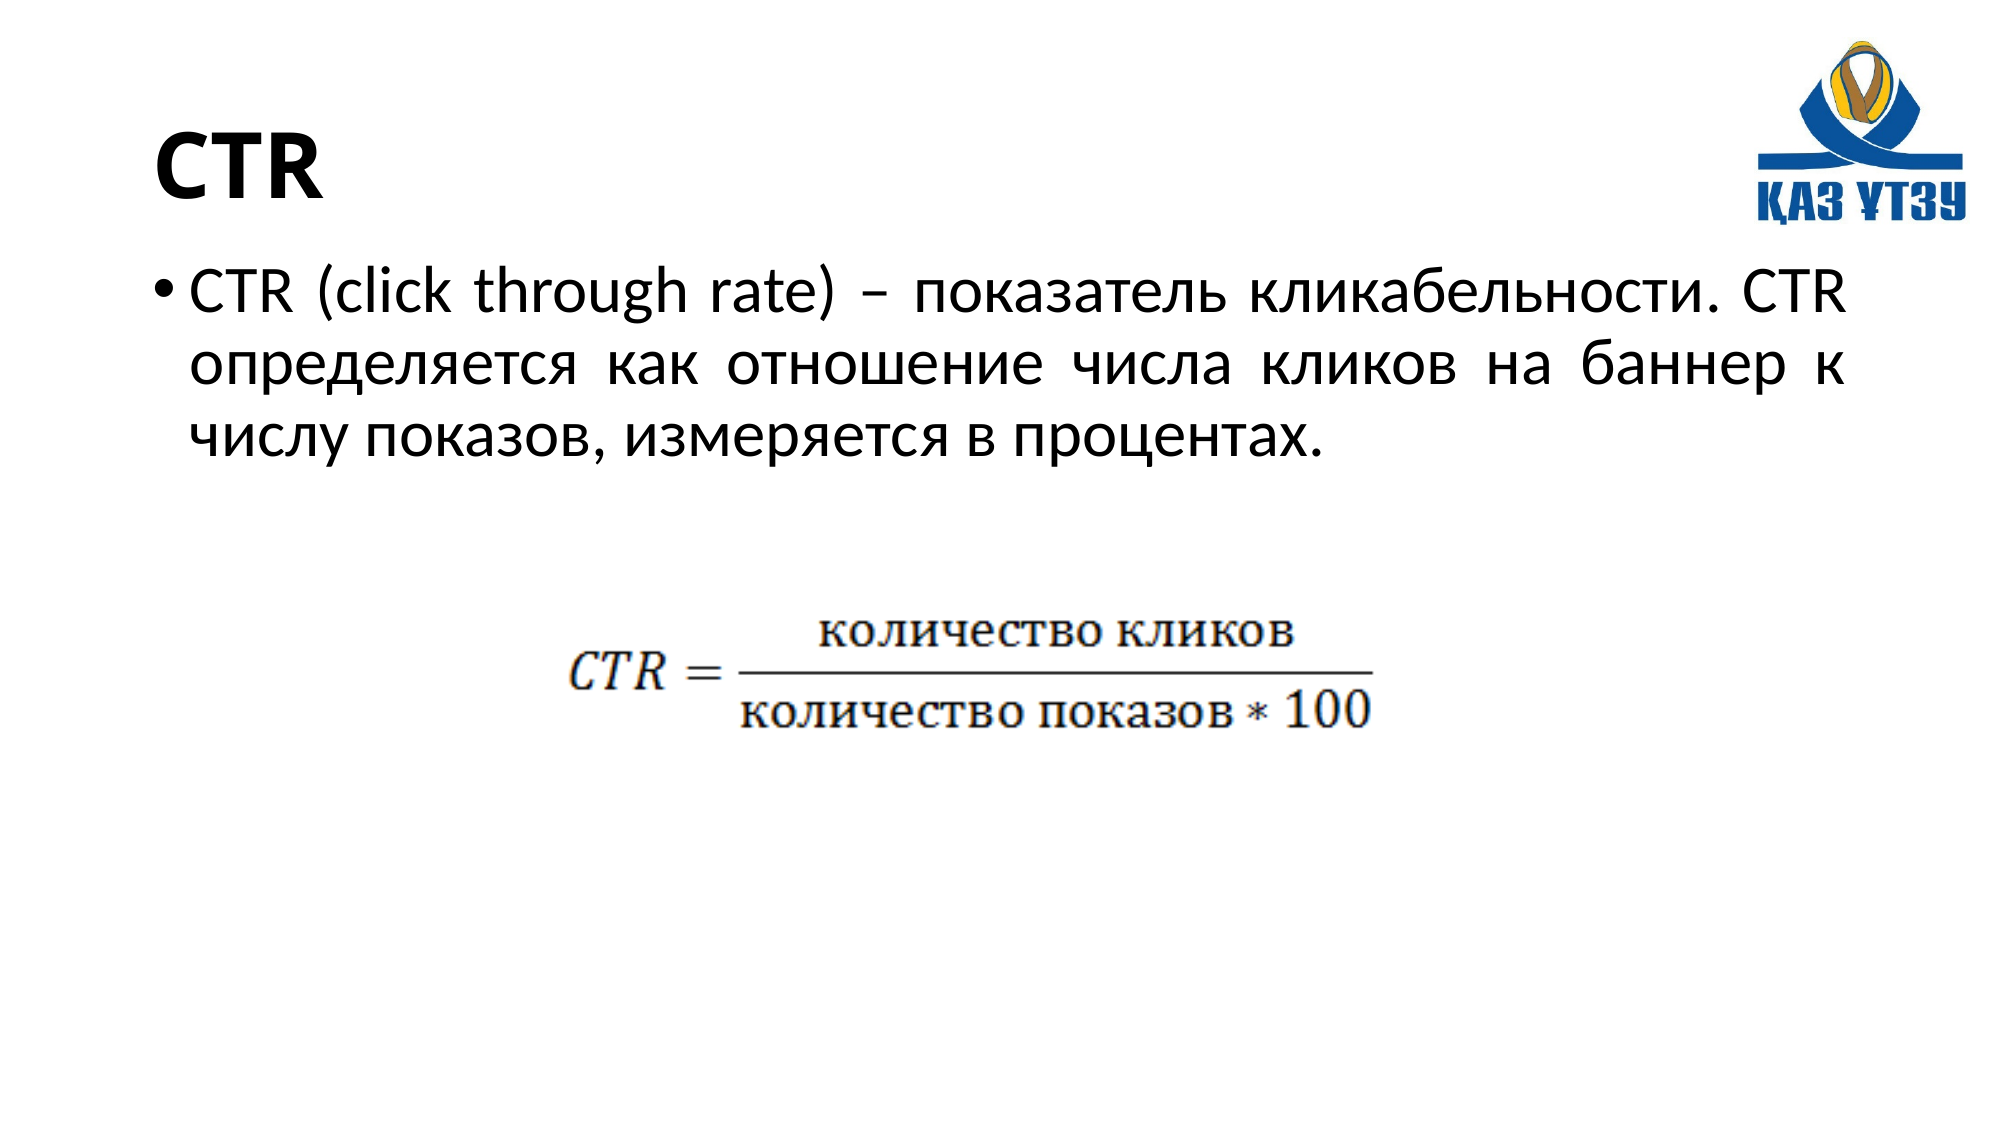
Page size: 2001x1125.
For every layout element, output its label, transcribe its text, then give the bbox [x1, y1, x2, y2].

title CTR [137, 59, 1863, 247]
picture [1754, 37, 1970, 227]
list CTR (click through rate) – показатель кликабельности. CTR определяется как отношение числа кликов на баннер к числу показов, измеряется в процентах. [137, 247, 1863, 1014]
picture [507, 599, 1467, 789]
